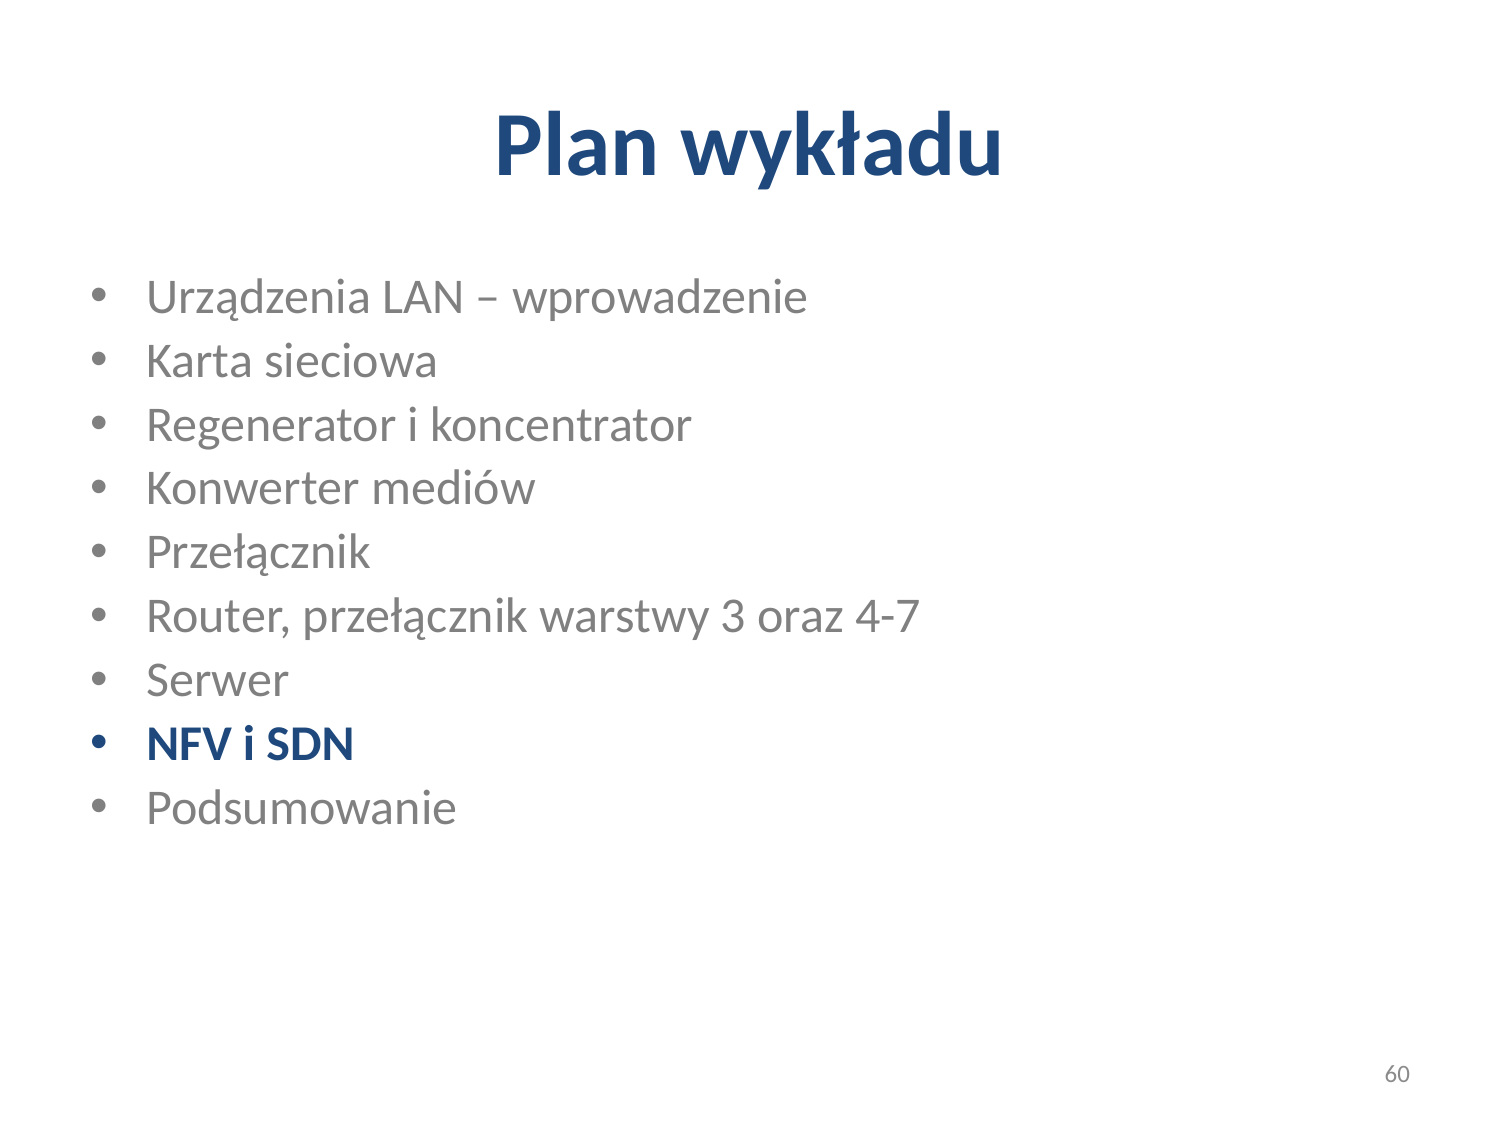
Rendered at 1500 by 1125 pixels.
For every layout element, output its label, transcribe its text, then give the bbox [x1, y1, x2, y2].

slide_number 60 [1074, 1042, 1425, 1103]
title Plan wykładu [75, 45, 1425, 233]
list Urządzenia LAN – wprowadzenie Karta sieciowa Regenerator i koncentrator Konwerter mediów Przełącznik Router, przełącznik warstwy 3 oraz 4-7 Serwer NFV i SDN Podsumowanie [75, 262, 1425, 1005]
